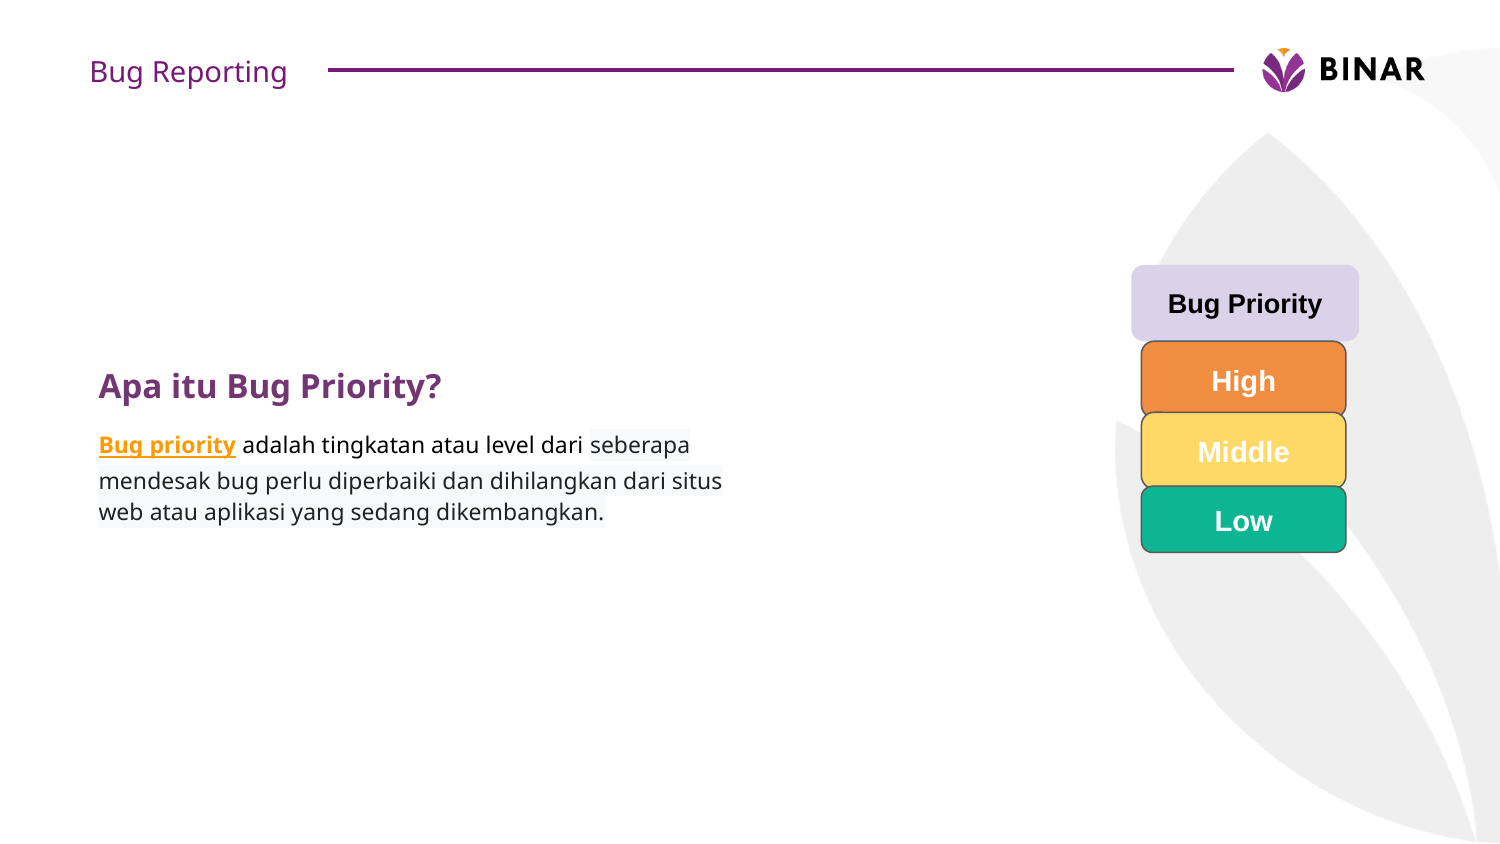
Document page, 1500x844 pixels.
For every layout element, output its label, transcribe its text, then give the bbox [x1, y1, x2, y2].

picture [1115, 48, 1500, 843]
text_box Apa itu Bug Priority? Bug priority adalah tingkatan atau level dari seberapa mendesak bug perlu diperbaiki dan dihilangkan dari situs web atau aplikasi yang sedang dikembangkan. [83, 150, 761, 788]
text_box Bug Reporting [74, 23, 485, 118]
